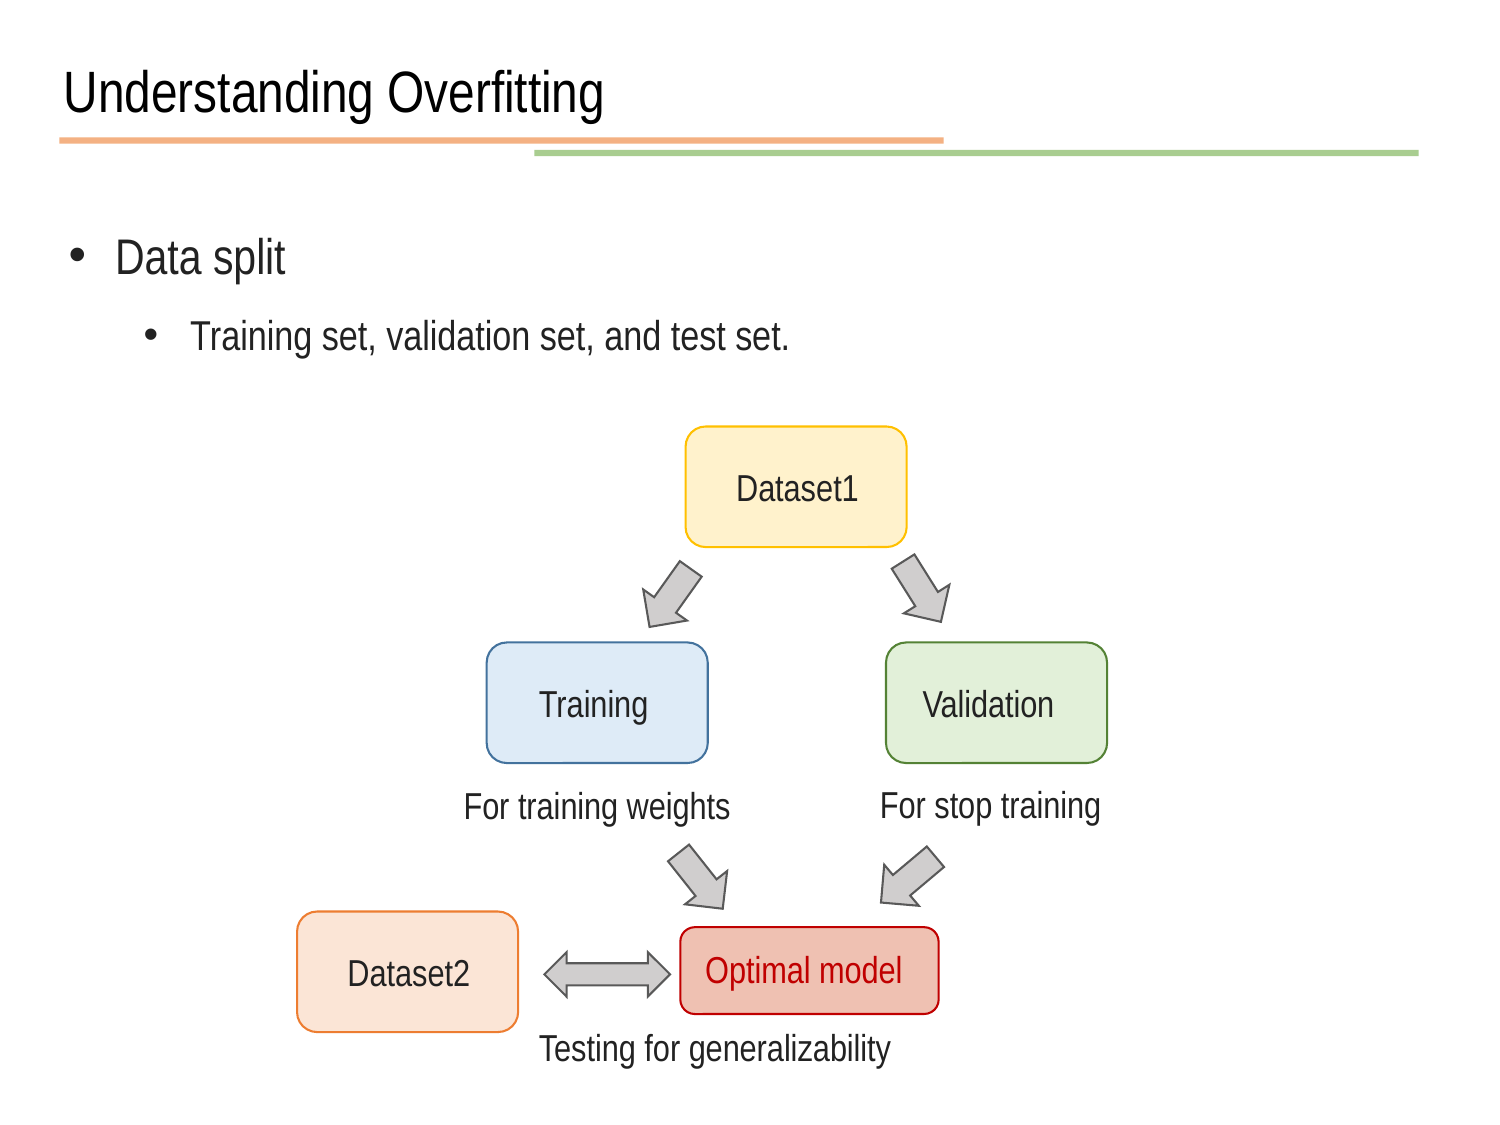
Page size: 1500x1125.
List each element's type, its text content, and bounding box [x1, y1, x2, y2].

text_box For stop training [865, 774, 1181, 834]
text_box Dataset2 [332, 941, 492, 1001]
text_box Understanding Overfitting [49, 11, 1451, 132]
text_box [684, 425, 908, 549]
text_box Testing for generalizability [523, 1016, 1274, 1076]
text_box [542, 949, 672, 1000]
text_box [879, 845, 946, 908]
text_box [679, 926, 940, 1016]
text_box [890, 552, 951, 624]
text_box Data split Training set, validation set, and test set. [53, 186, 1488, 367]
text_box [296, 910, 520, 1034]
text_box [666, 843, 729, 910]
text_box [884, 641, 1109, 765]
text_box Optimal model [690, 938, 949, 999]
text_box Validation [907, 672, 1086, 733]
text_box Dataset1 [721, 456, 881, 516]
text_box [641, 559, 704, 629]
text_box For training weights [448, 774, 765, 835]
text_box [485, 641, 709, 765]
text_box Training [523, 672, 665, 733]
